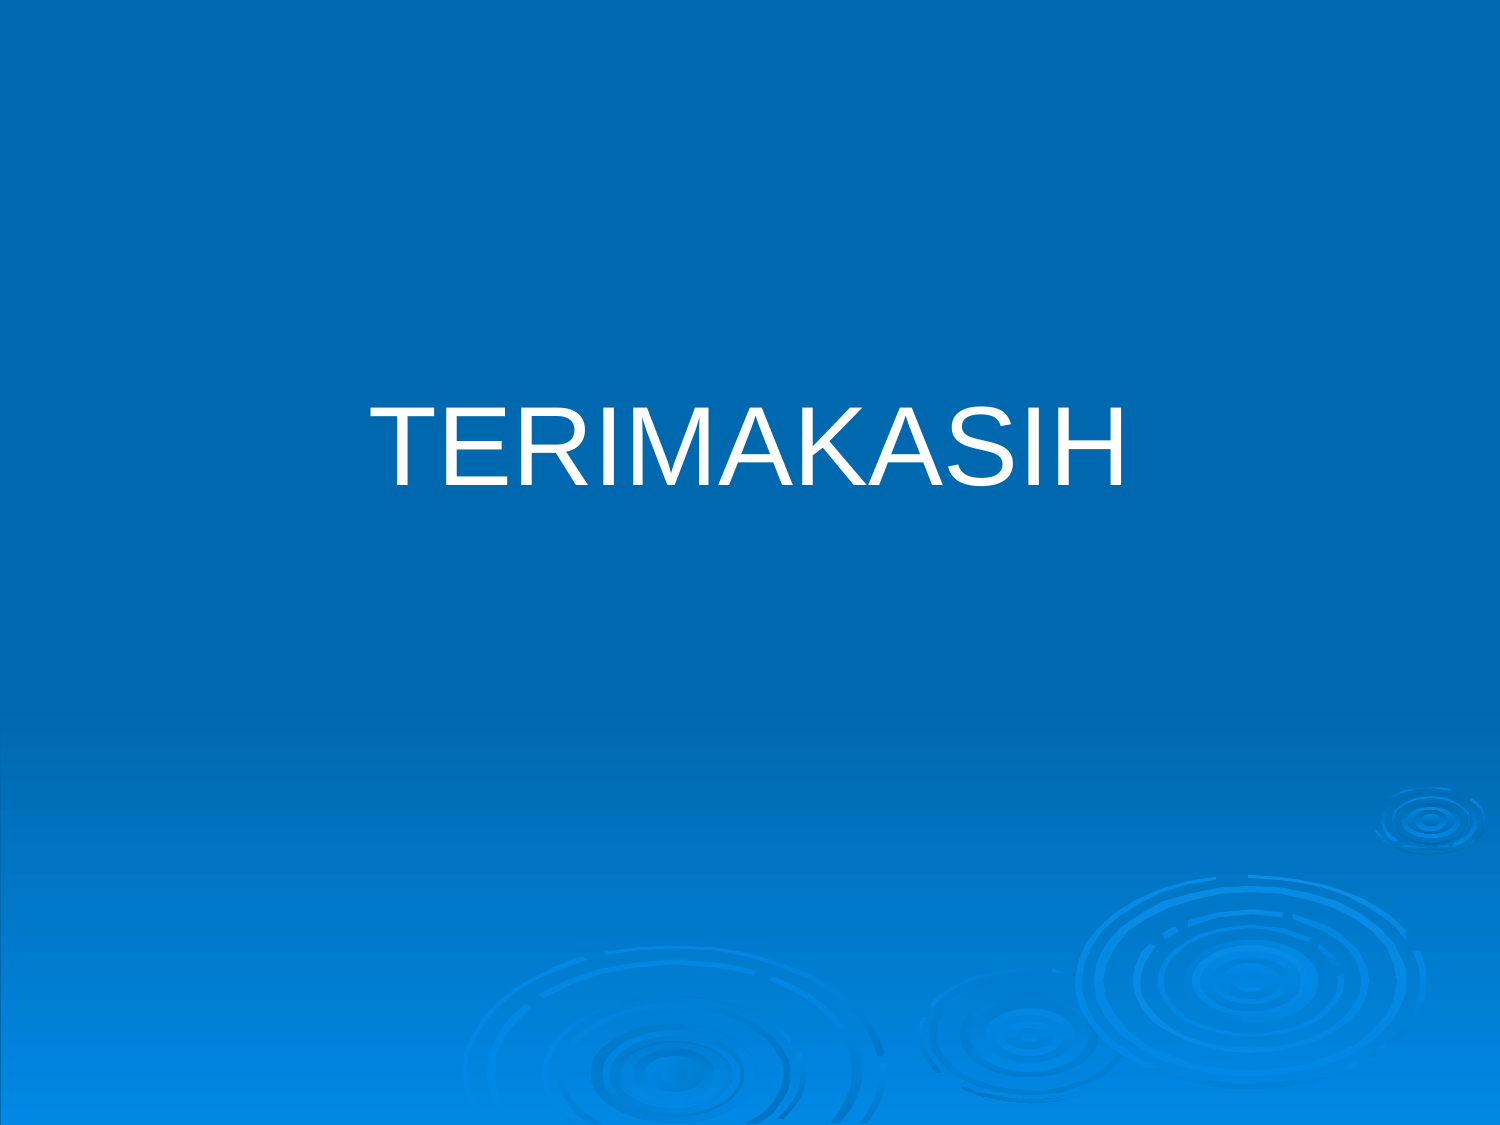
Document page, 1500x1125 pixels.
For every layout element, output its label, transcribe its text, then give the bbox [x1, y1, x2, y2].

list TERIMAKASIH [74, 262, 1426, 676]
